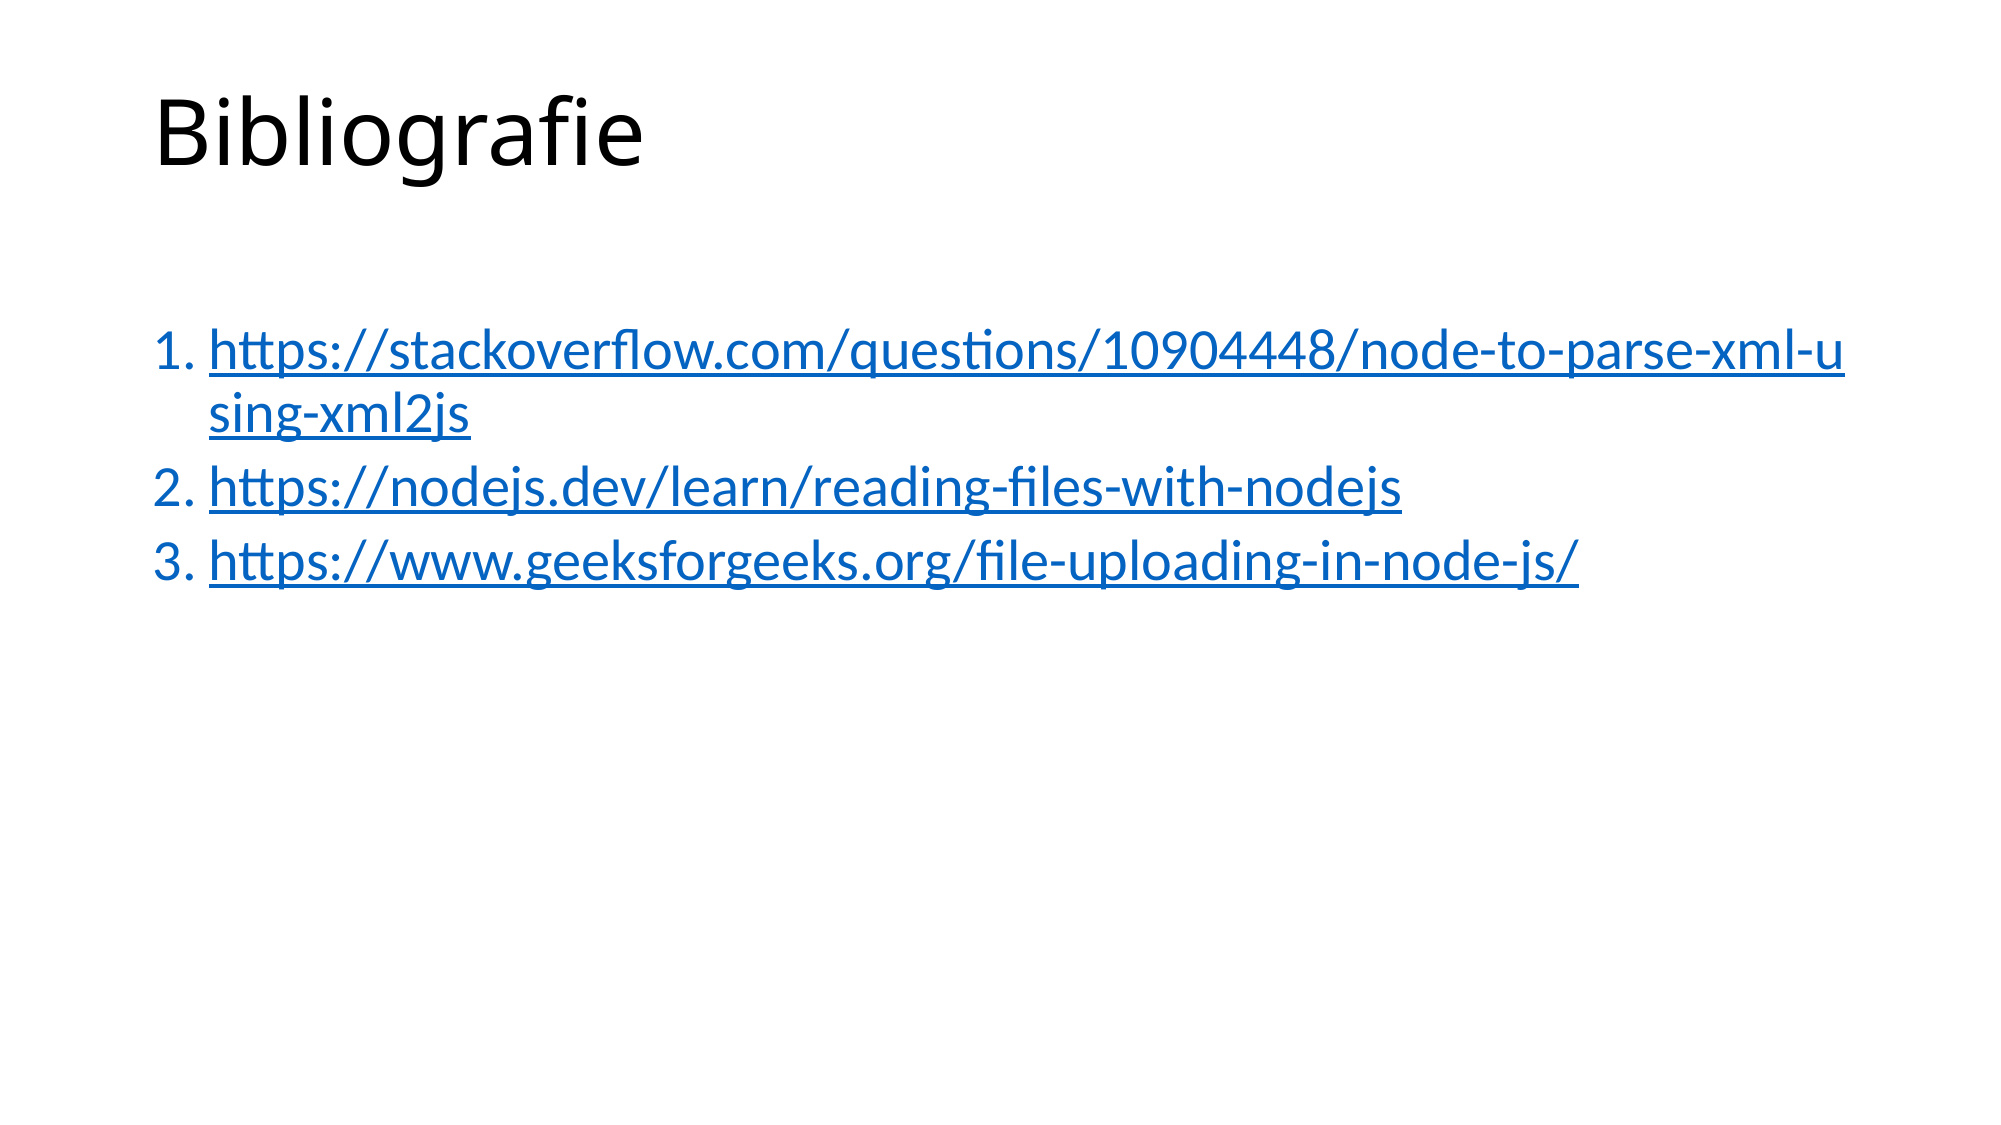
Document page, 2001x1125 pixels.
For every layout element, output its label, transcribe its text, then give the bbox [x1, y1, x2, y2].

title Bibliografie [137, 82, 1863, 299]
list https://stackoverflow.com/questions/10904448/node-to-parse-xml-using-xml2js https://nodejs.dev/learn/reading-files-with-nodejs https://www.geeksforgeeks.org/file-uploading-in-node-js/ [137, 299, 1863, 1014]
